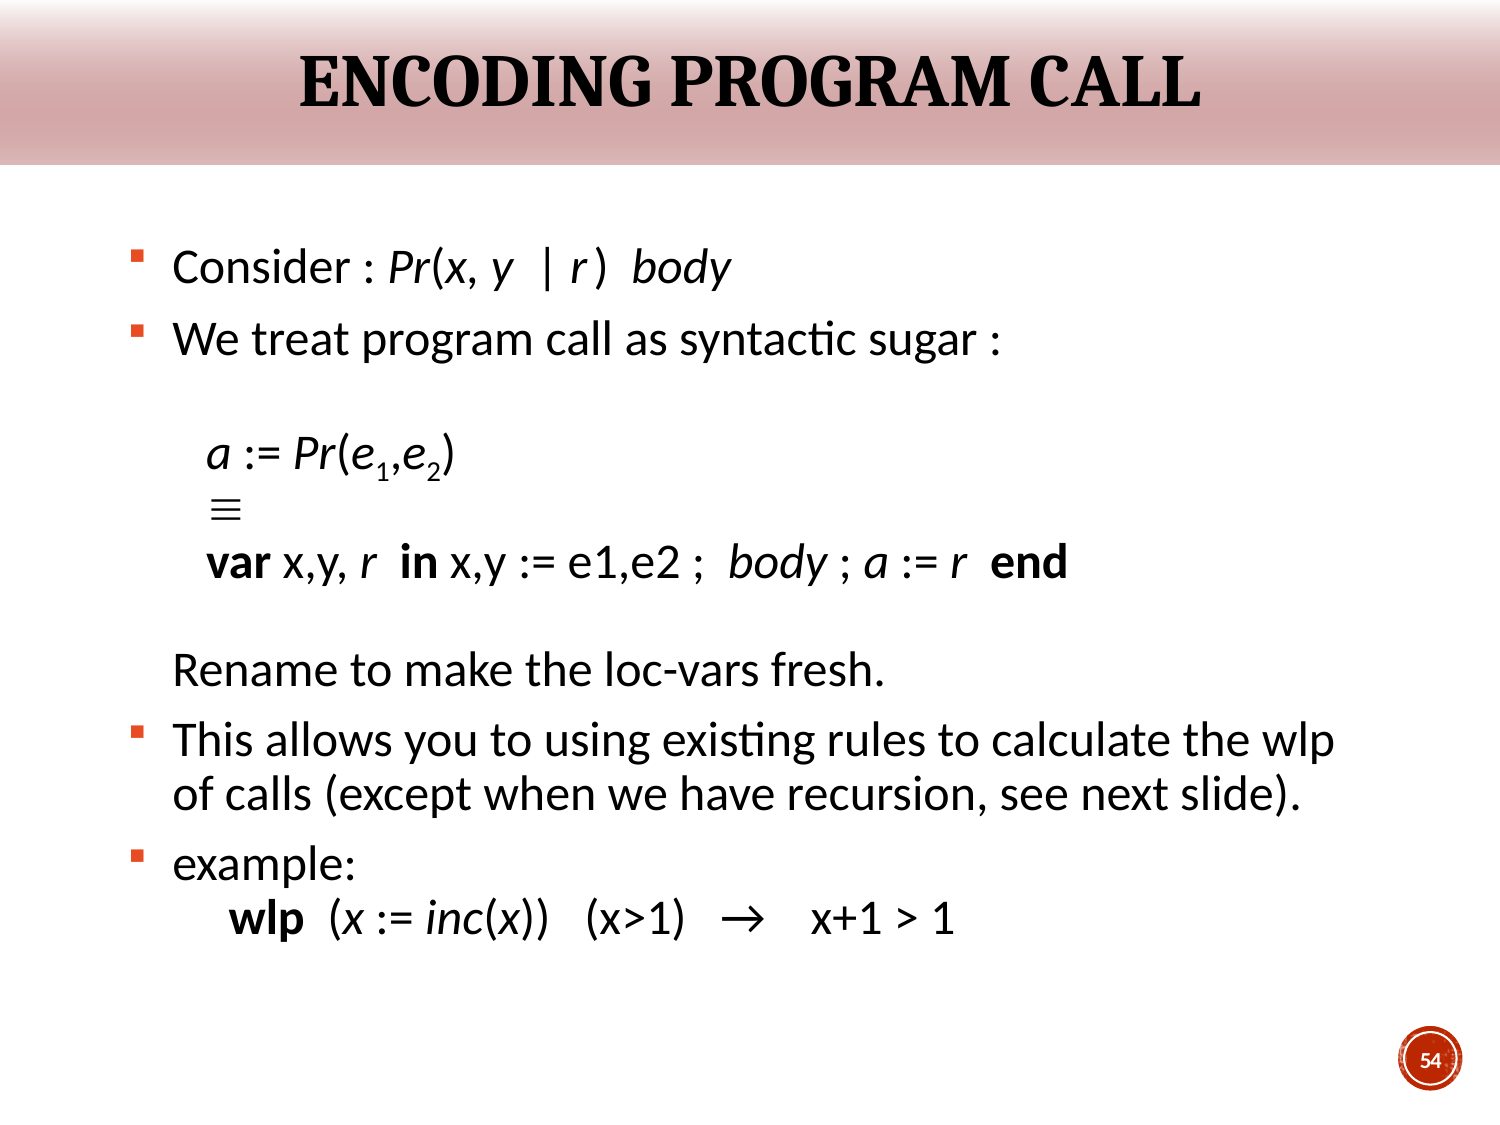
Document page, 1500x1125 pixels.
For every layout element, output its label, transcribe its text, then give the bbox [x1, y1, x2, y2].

title Encoding program call [0, 0, 1500, 165]
list Consider : Pr(x, y | r ) body We treat program call as syntactic sugar : a := Pr(e1,e2)  var x,y, r in x,y := e1,e2 ; body ; a := r end Rename to make the loc-vars fresh. This allows you to using existing rules to calculate the wlp of calls (except when we have recursion, see next slide). example: wlp (x := inc(x)) (x>1) → x+1 > 1 [112, 227, 1388, 986]
slide_number 54 [1391, 1028, 1471, 1089]
